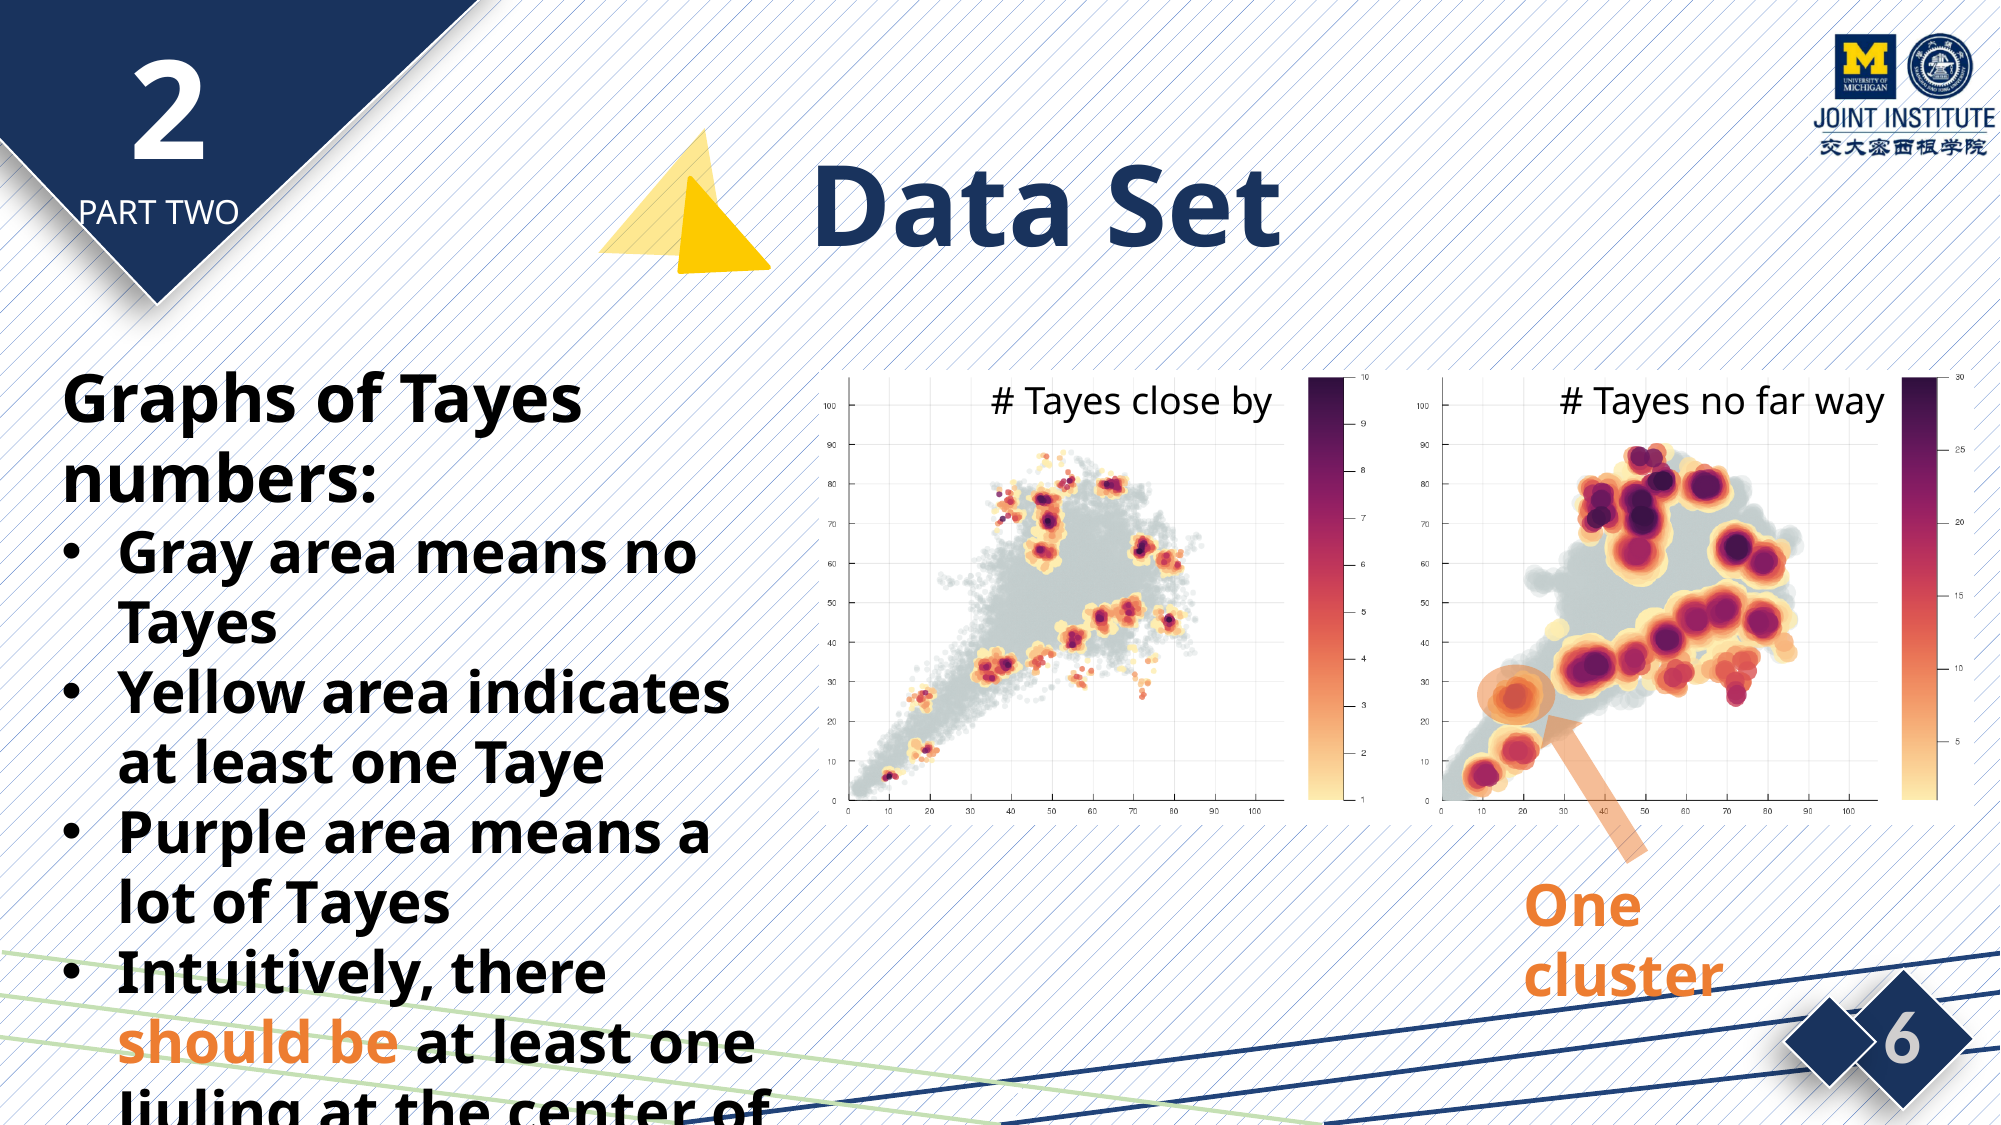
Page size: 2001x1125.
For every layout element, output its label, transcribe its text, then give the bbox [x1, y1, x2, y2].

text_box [0, 0, 419, 240]
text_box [1323, 953, 2000, 1125]
picture [1808, 0, 2000, 192]
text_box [615, 123, 755, 283]
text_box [818, 370, 1975, 825]
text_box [1476, 664, 1841, 947]
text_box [1796, 981, 1954, 1090]
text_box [0, 952, 1323, 1125]
text_box Graphs of Tayes numbers: Gray area means no Tayes Yellow area indicates at least one Taye Purple area means a lot of Tayes Intuitively, there should be at least one Jiuling at the center of each cluster [46, 348, 794, 952]
title Data Set [793, 100, 1598, 319]
